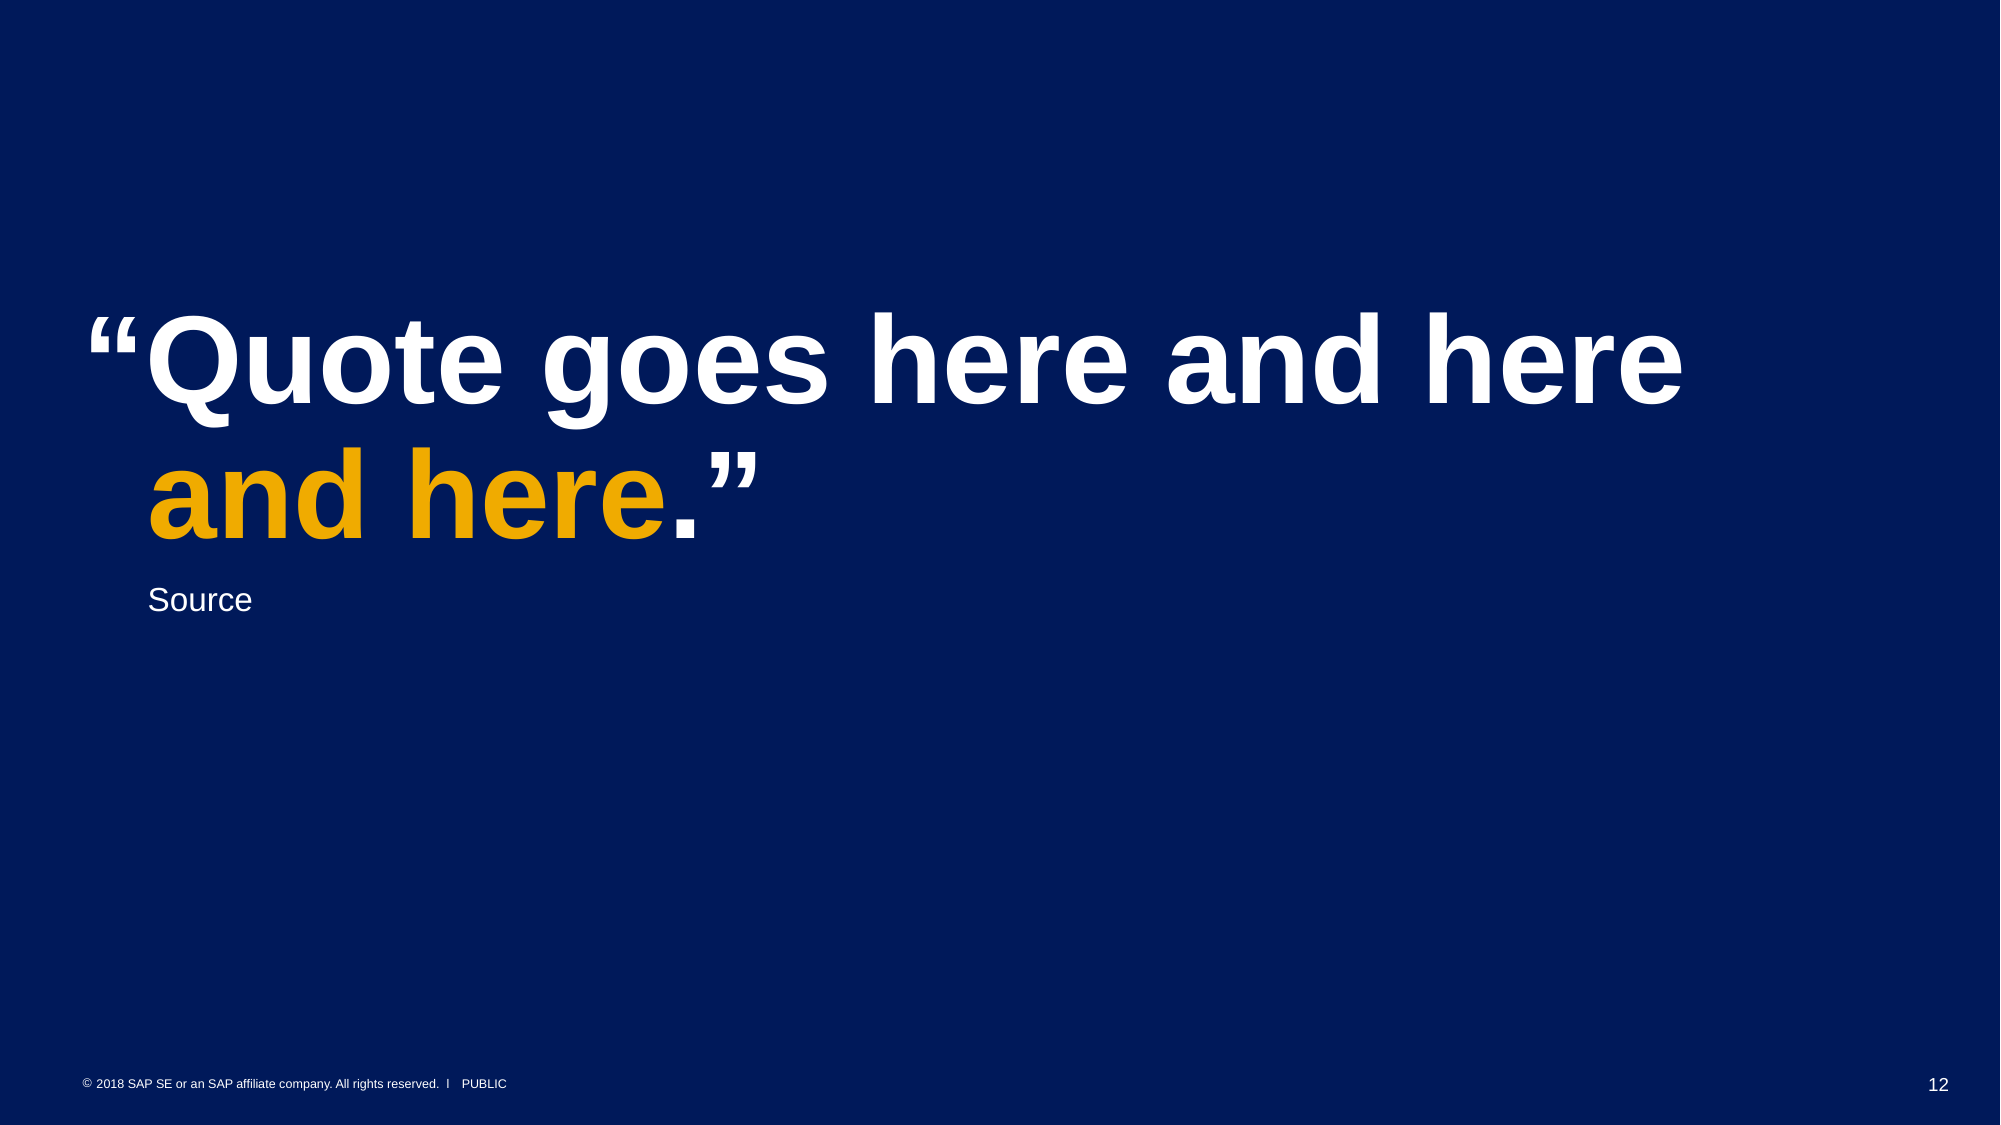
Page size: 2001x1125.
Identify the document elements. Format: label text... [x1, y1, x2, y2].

list “Quote goes here and here and here.” Source [82, 295, 1918, 835]
